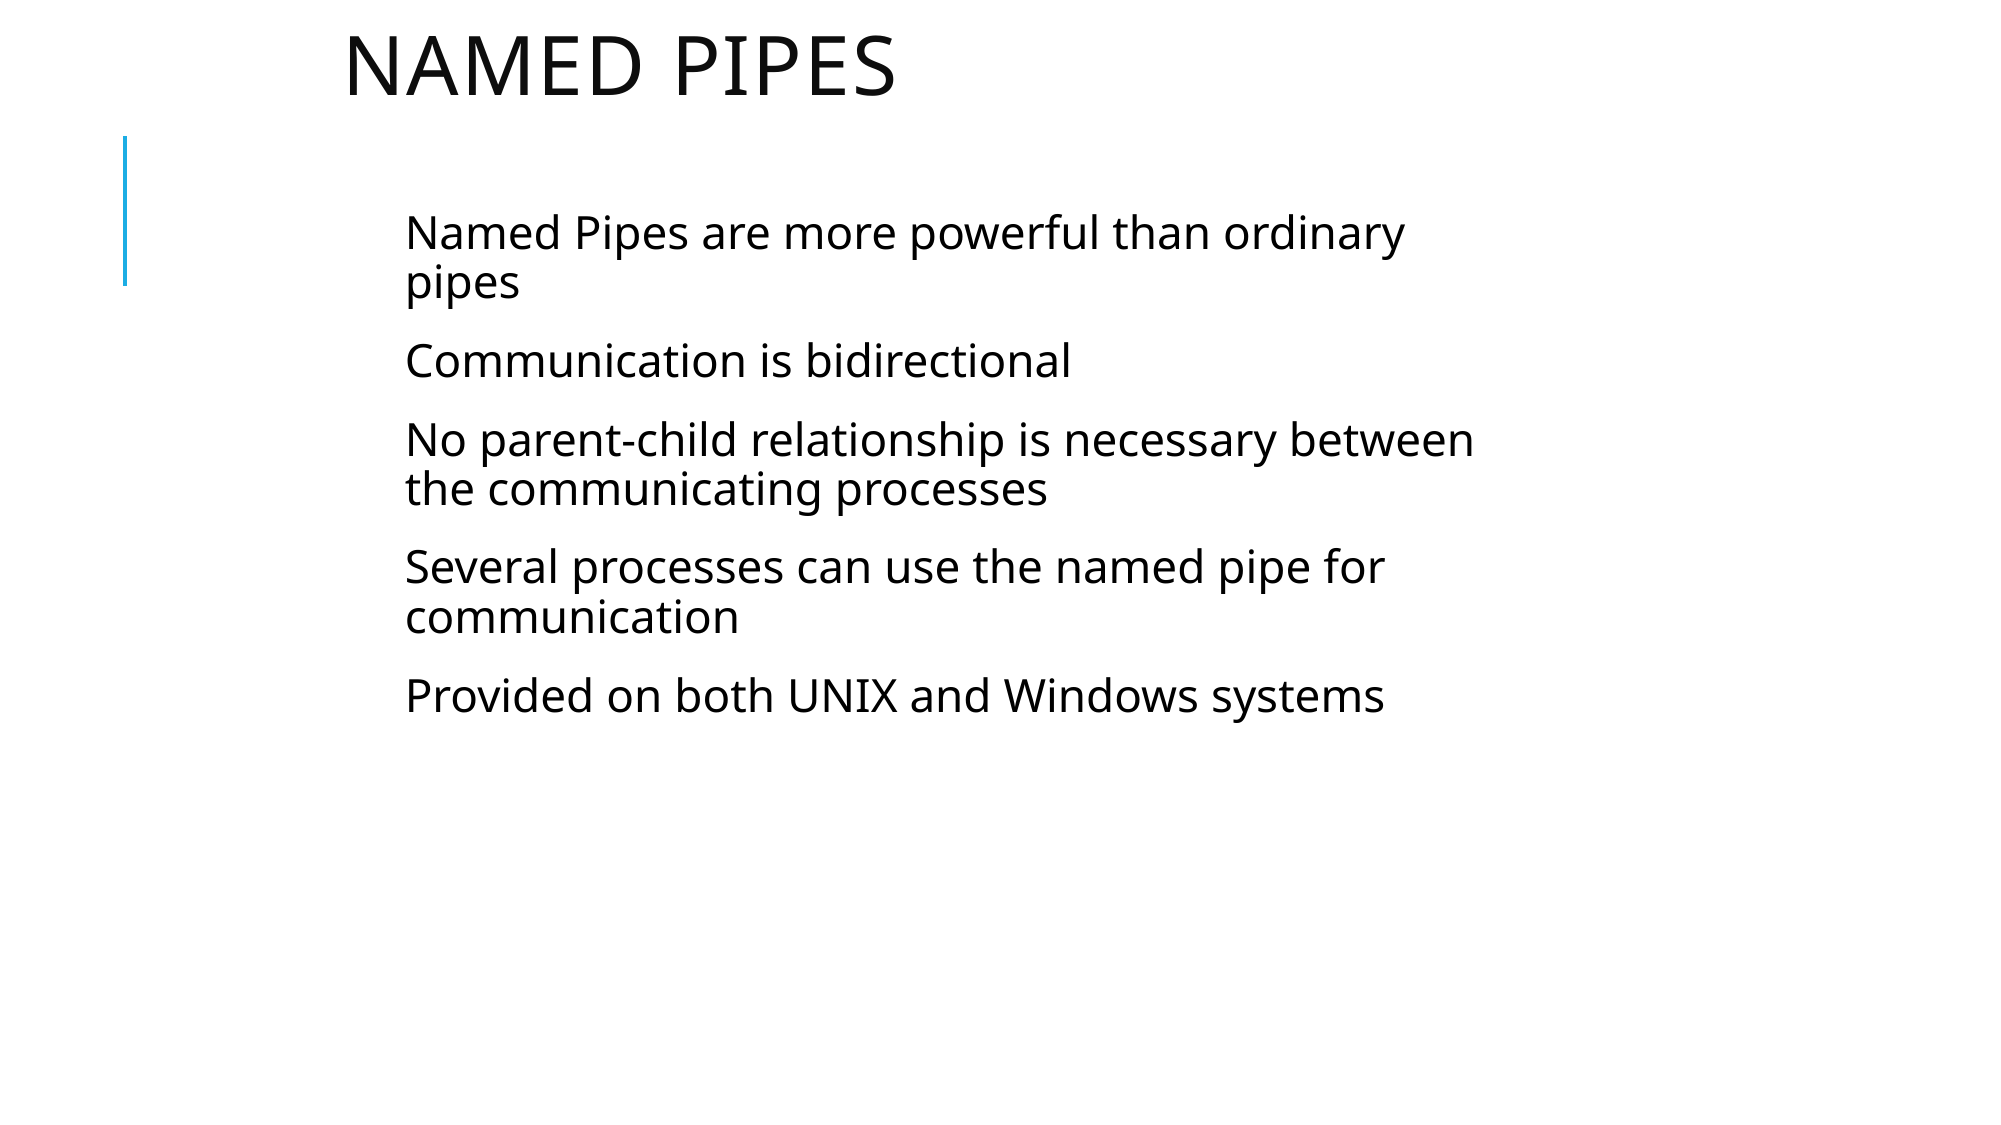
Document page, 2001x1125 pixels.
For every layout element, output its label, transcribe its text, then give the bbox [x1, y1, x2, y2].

title Named Pipes [327, 24, 1678, 120]
list Named Pipes are more powerful than ordinary pipes Communication is bidirectional No parent-child relationship is necessary between the communicating processes Several processes can use the named pipe for communication Provided on both UNIX and Windows systems [382, 202, 1541, 946]
